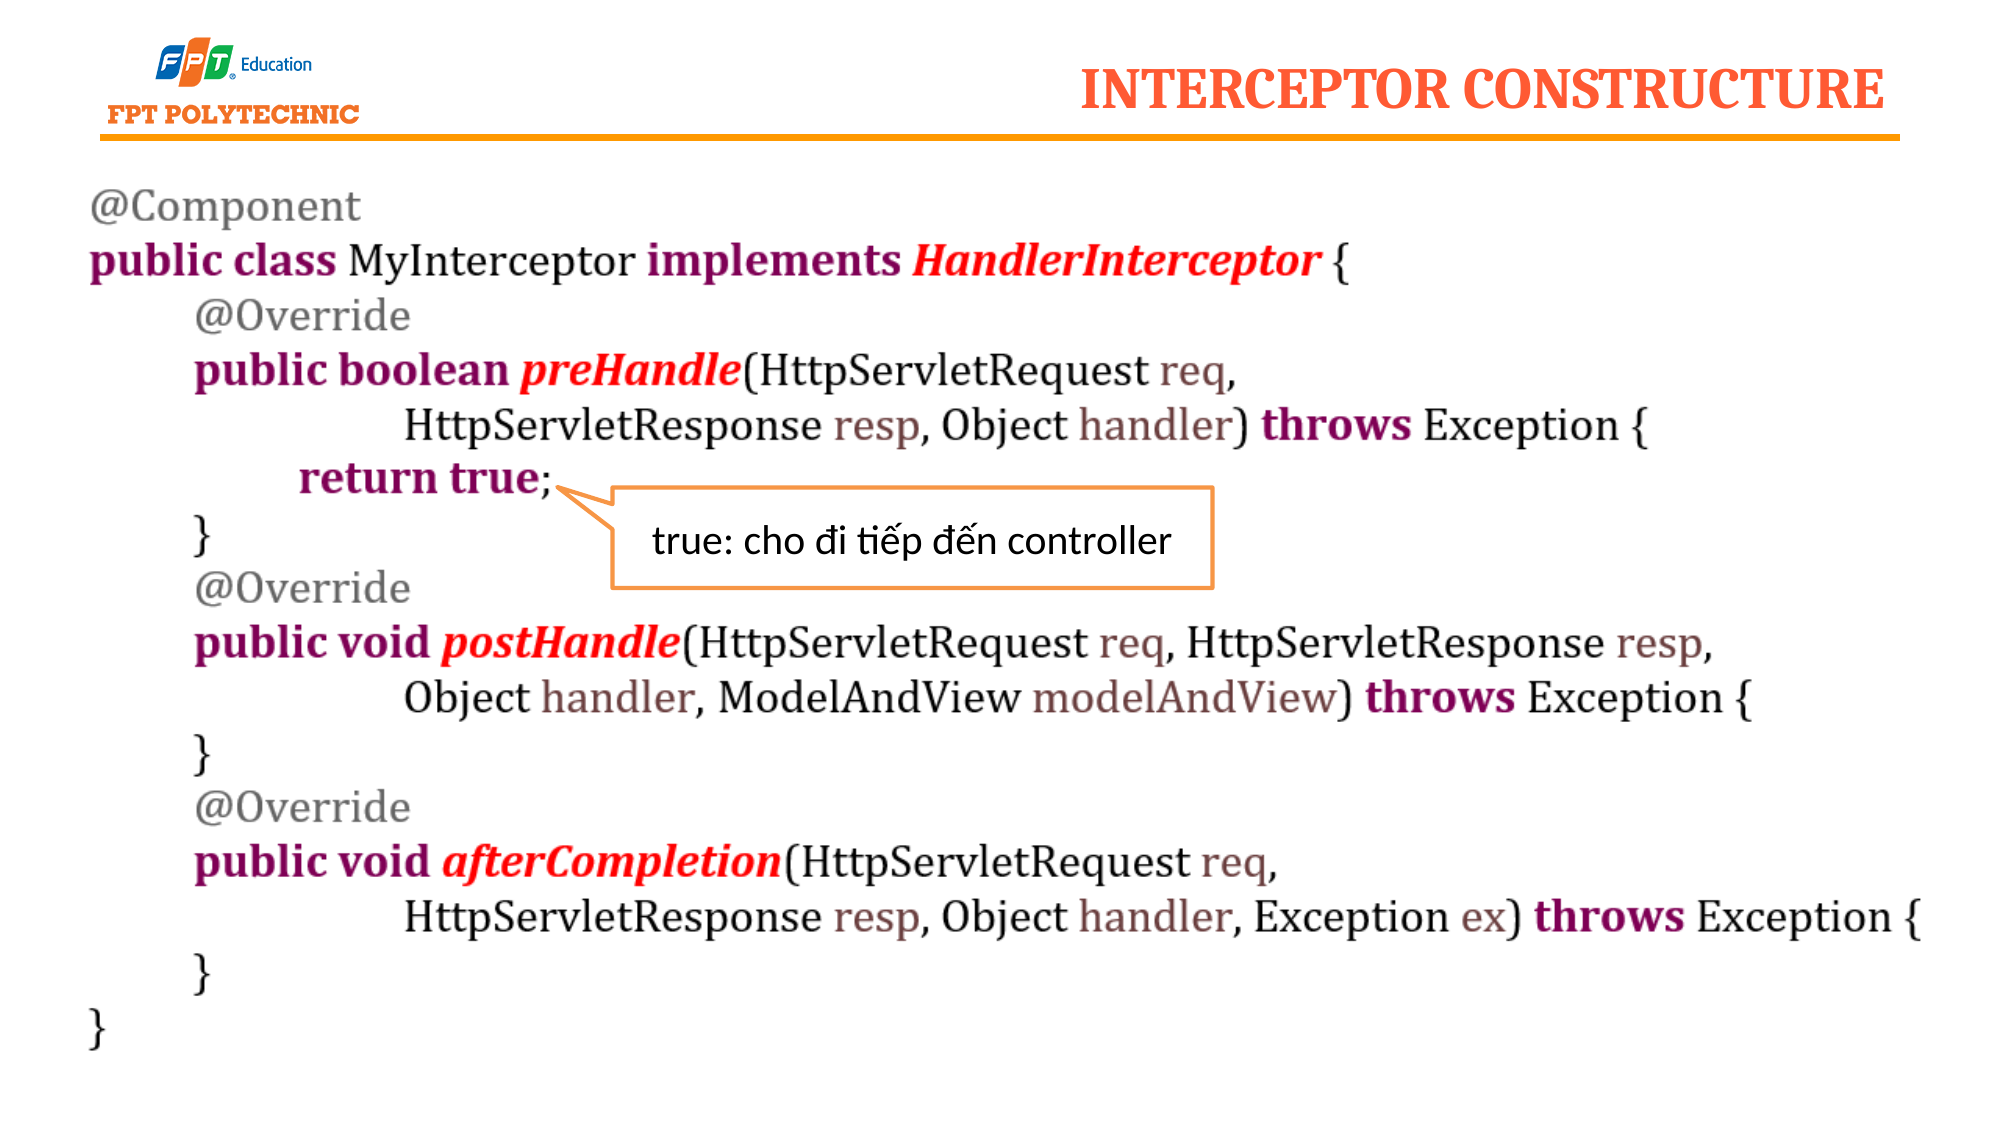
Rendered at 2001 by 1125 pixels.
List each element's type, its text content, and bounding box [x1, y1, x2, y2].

picture [99, 135, 367, 143]
picture [99, 25, 367, 134]
picture [74, 174, 1930, 1068]
title Interceptor constructure [366, 45, 1900, 125]
